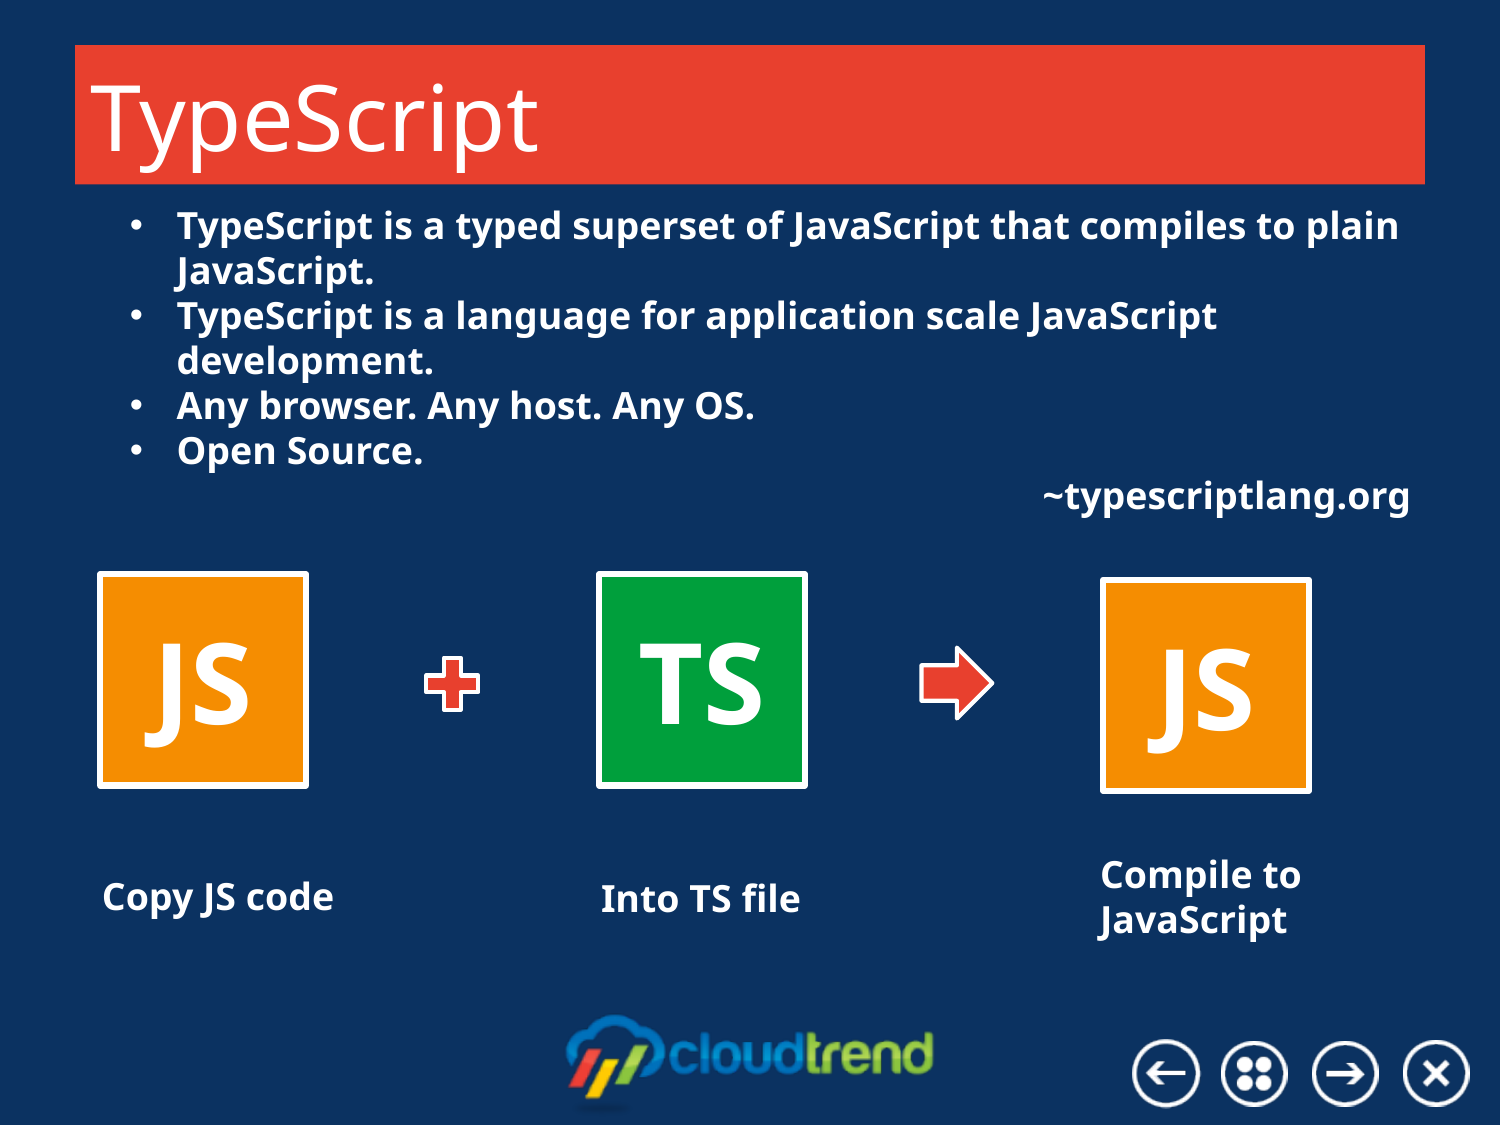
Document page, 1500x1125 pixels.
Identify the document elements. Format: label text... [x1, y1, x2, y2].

text_box Compile to JavaScript [1098, 787, 1474, 1004]
text_box TypeScript is a typed superset of JavaScript that compiles to plain JavaScript. TypeScript is a language for application scale JavaScript development. Any browser. Any host. Any OS. Open Source. ~typescriptlang.org [128, 206, 1414, 423]
text_box Into TS file [599, 789, 975, 1006]
text_box JS [1101, 578, 1311, 793]
picture [1403, 1040, 1470, 1107]
title TypeScript [75, 45, 1425, 185]
text_box [424, 656, 480, 712]
text_box Copy JS code [100, 787, 476, 1004]
picture [1221, 1041, 1288, 1107]
text_box JS [98, 572, 308, 787]
text_box TS [597, 572, 807, 787]
picture [1132, 1039, 1202, 1109]
text_box [919, 645, 995, 721]
picture [1312, 1041, 1379, 1107]
picture [552, 1006, 948, 1125]
